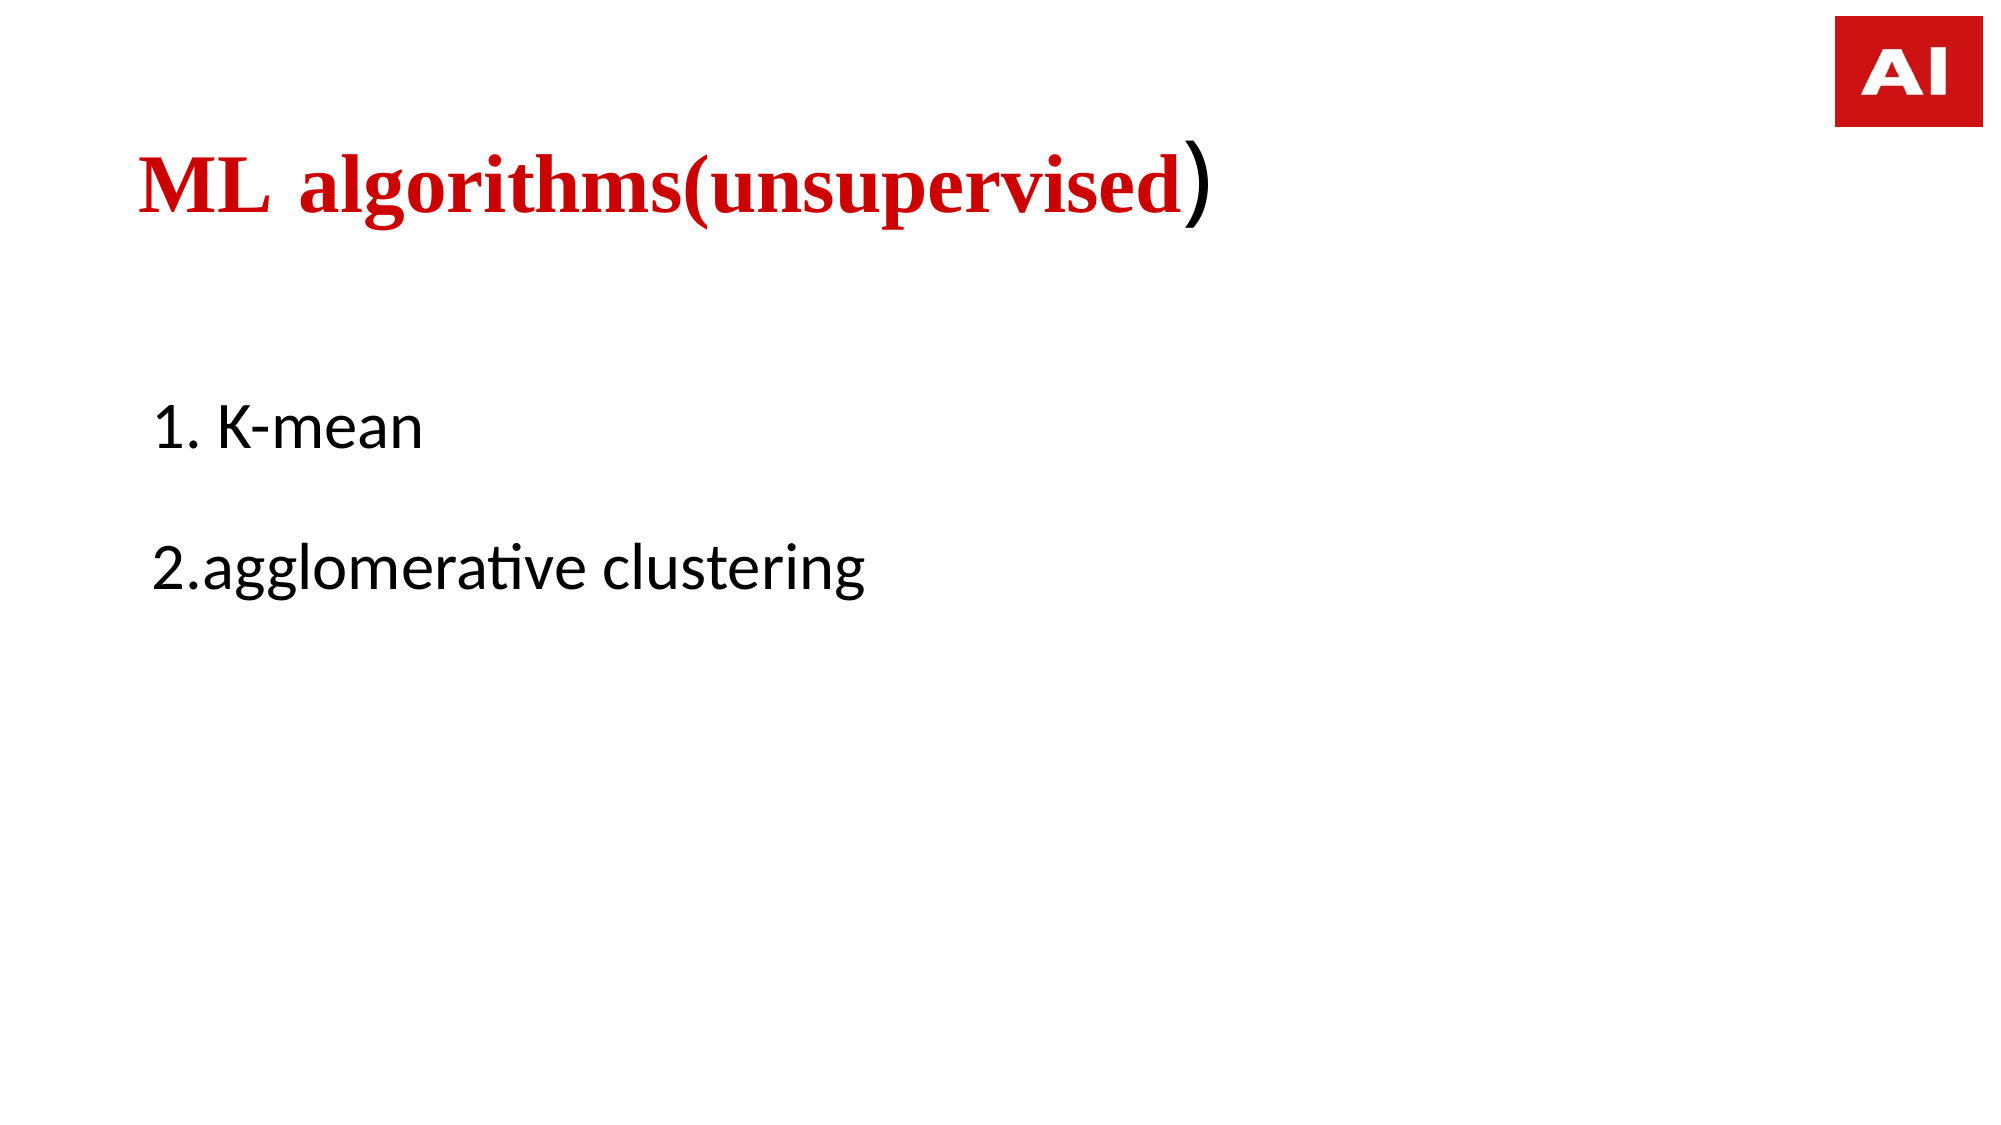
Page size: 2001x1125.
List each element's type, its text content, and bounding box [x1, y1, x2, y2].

list 1. K-mean 2.agglomerative clustering [123, 334, 1849, 1049]
title ML algorithms(unsupervised) [123, 71, 1849, 289]
picture [1835, 16, 1983, 127]
